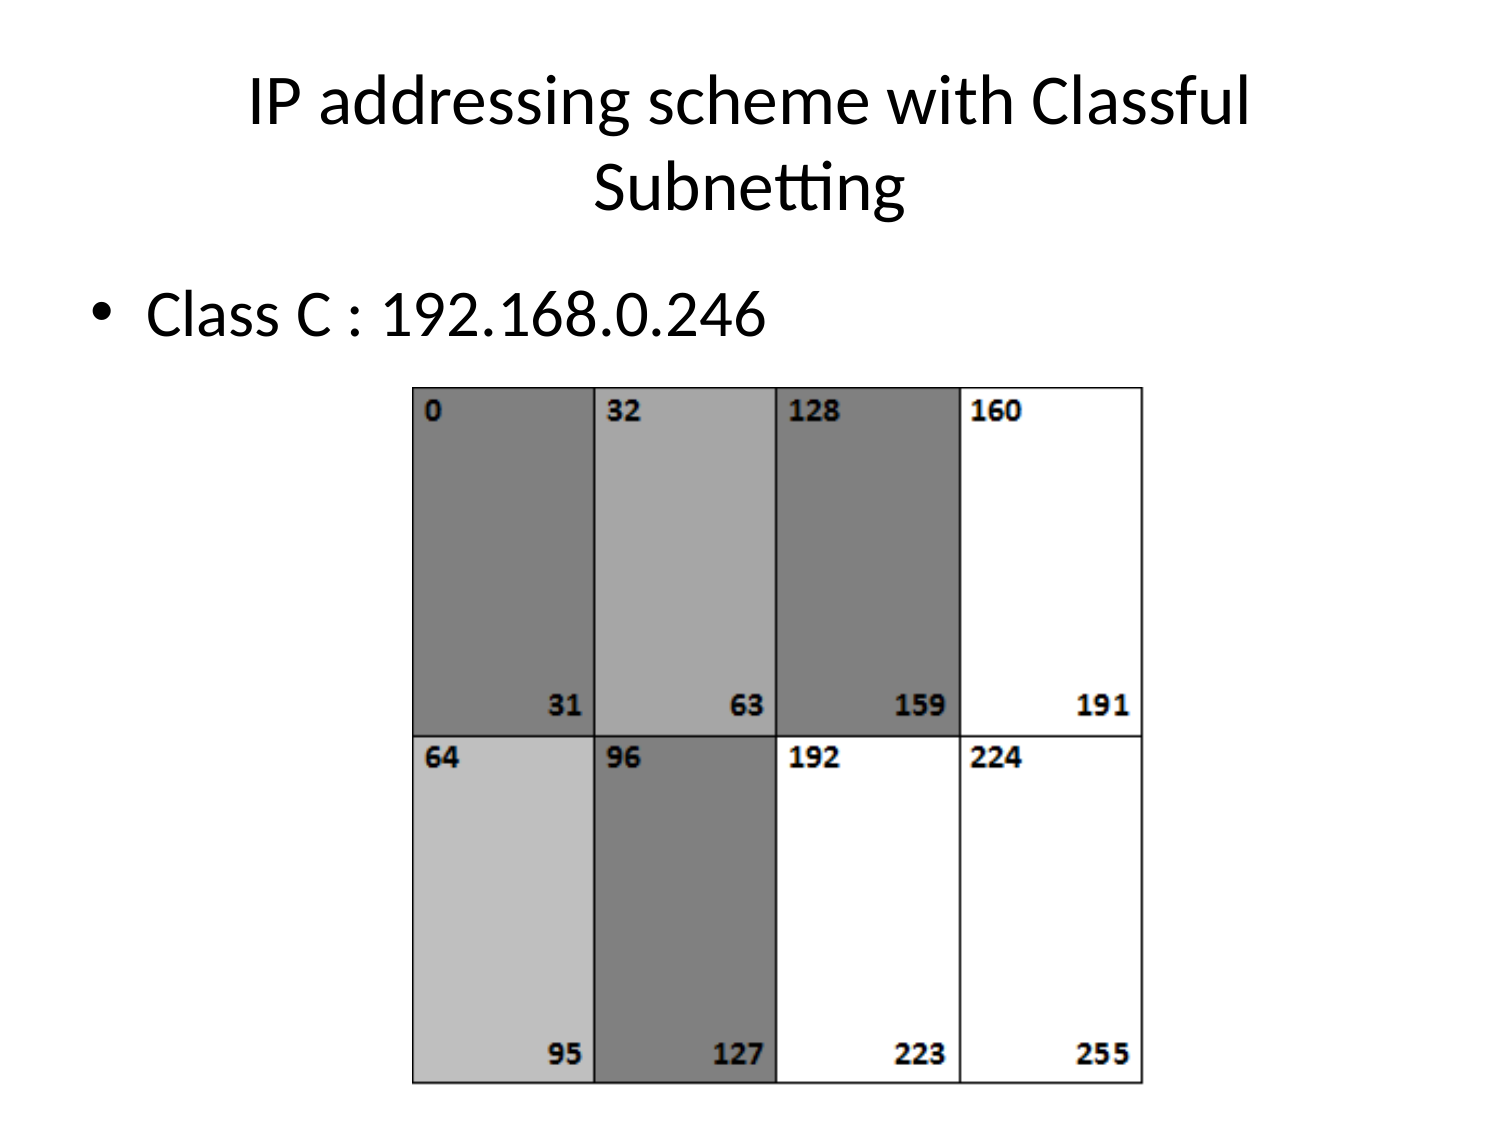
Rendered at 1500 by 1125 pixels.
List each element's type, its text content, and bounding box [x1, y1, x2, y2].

title IP addressing scheme with Classful Subnetting [75, 45, 1425, 233]
picture [412, 387, 1151, 1091]
list Class C : 192.168.0.246 [75, 262, 1425, 1005]
